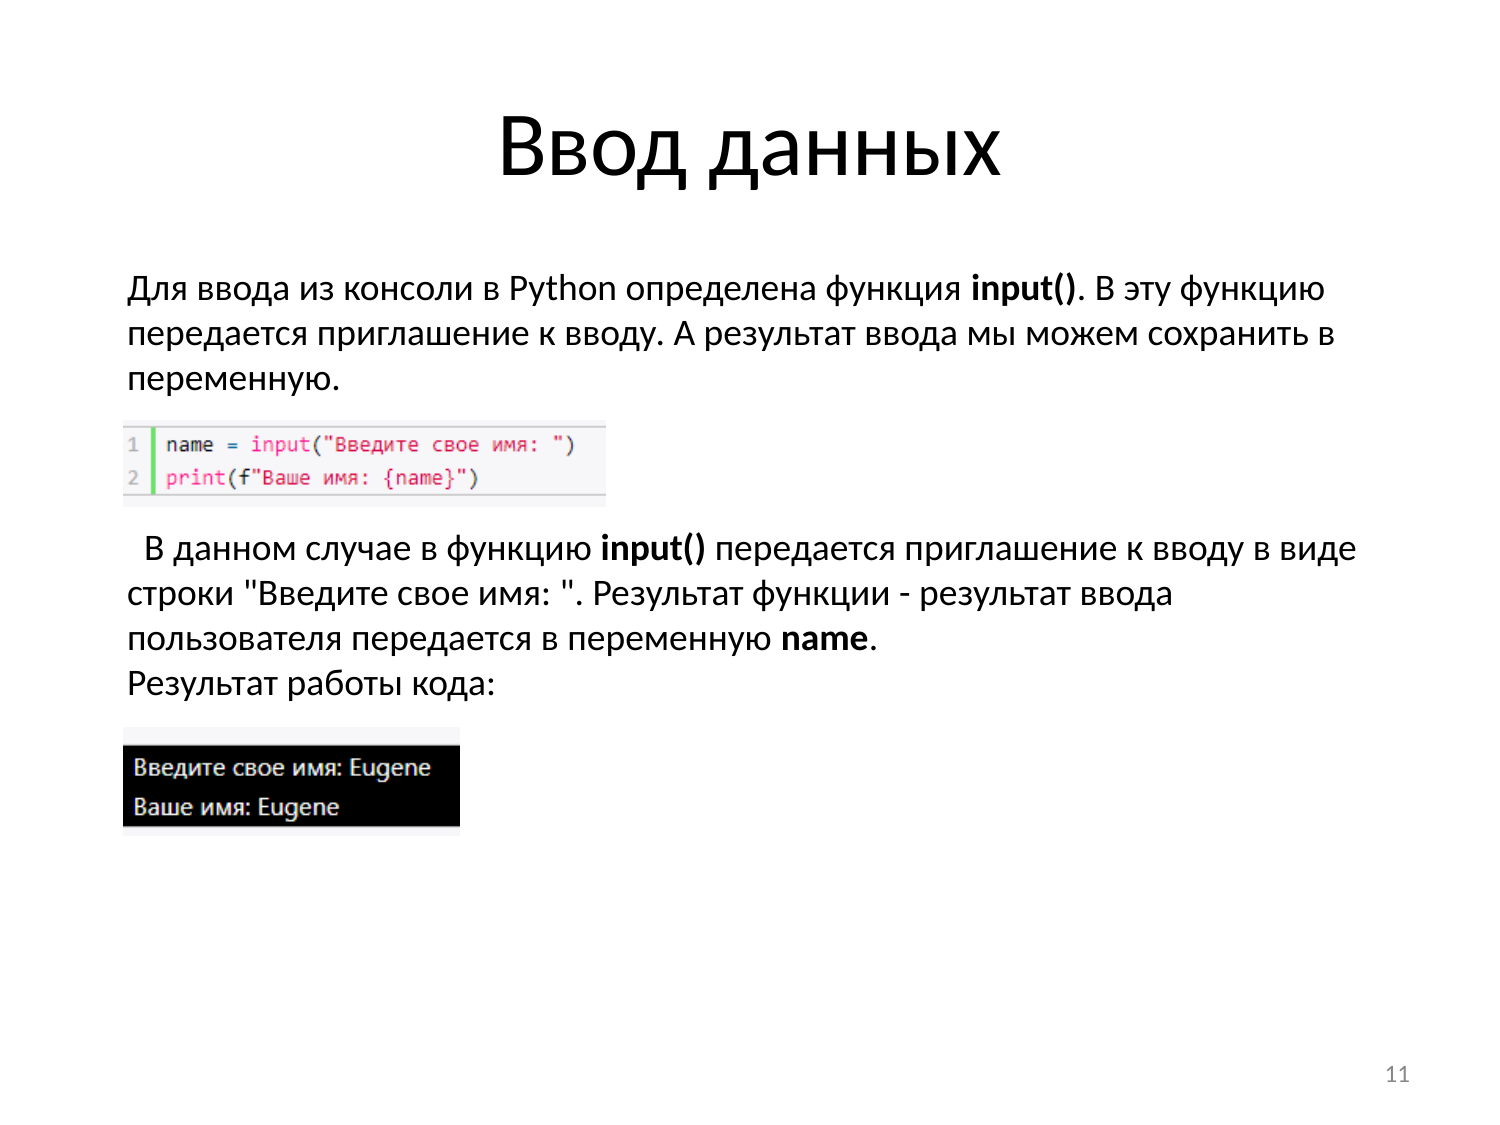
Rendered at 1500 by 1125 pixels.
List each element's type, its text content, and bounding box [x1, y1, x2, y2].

text_box Для ввода из консоли в Python определена функция input(). В эту функцию передается приглашение к вводу. А результат ввода мы можем сохранить в переменную. [112, 255, 1459, 451]
text_box В данном случае в функцию input() передается приглашение к вводу в виде строки "Введите свое имя: ". Результат функции - результат ввода пользователя передается в переменную name. Результат работы кода: [112, 515, 1412, 756]
picture [123, 727, 461, 836]
picture [123, 420, 606, 507]
title Ввод данных [75, 45, 1425, 233]
slide_number ‹#› [1074, 1042, 1425, 1103]
